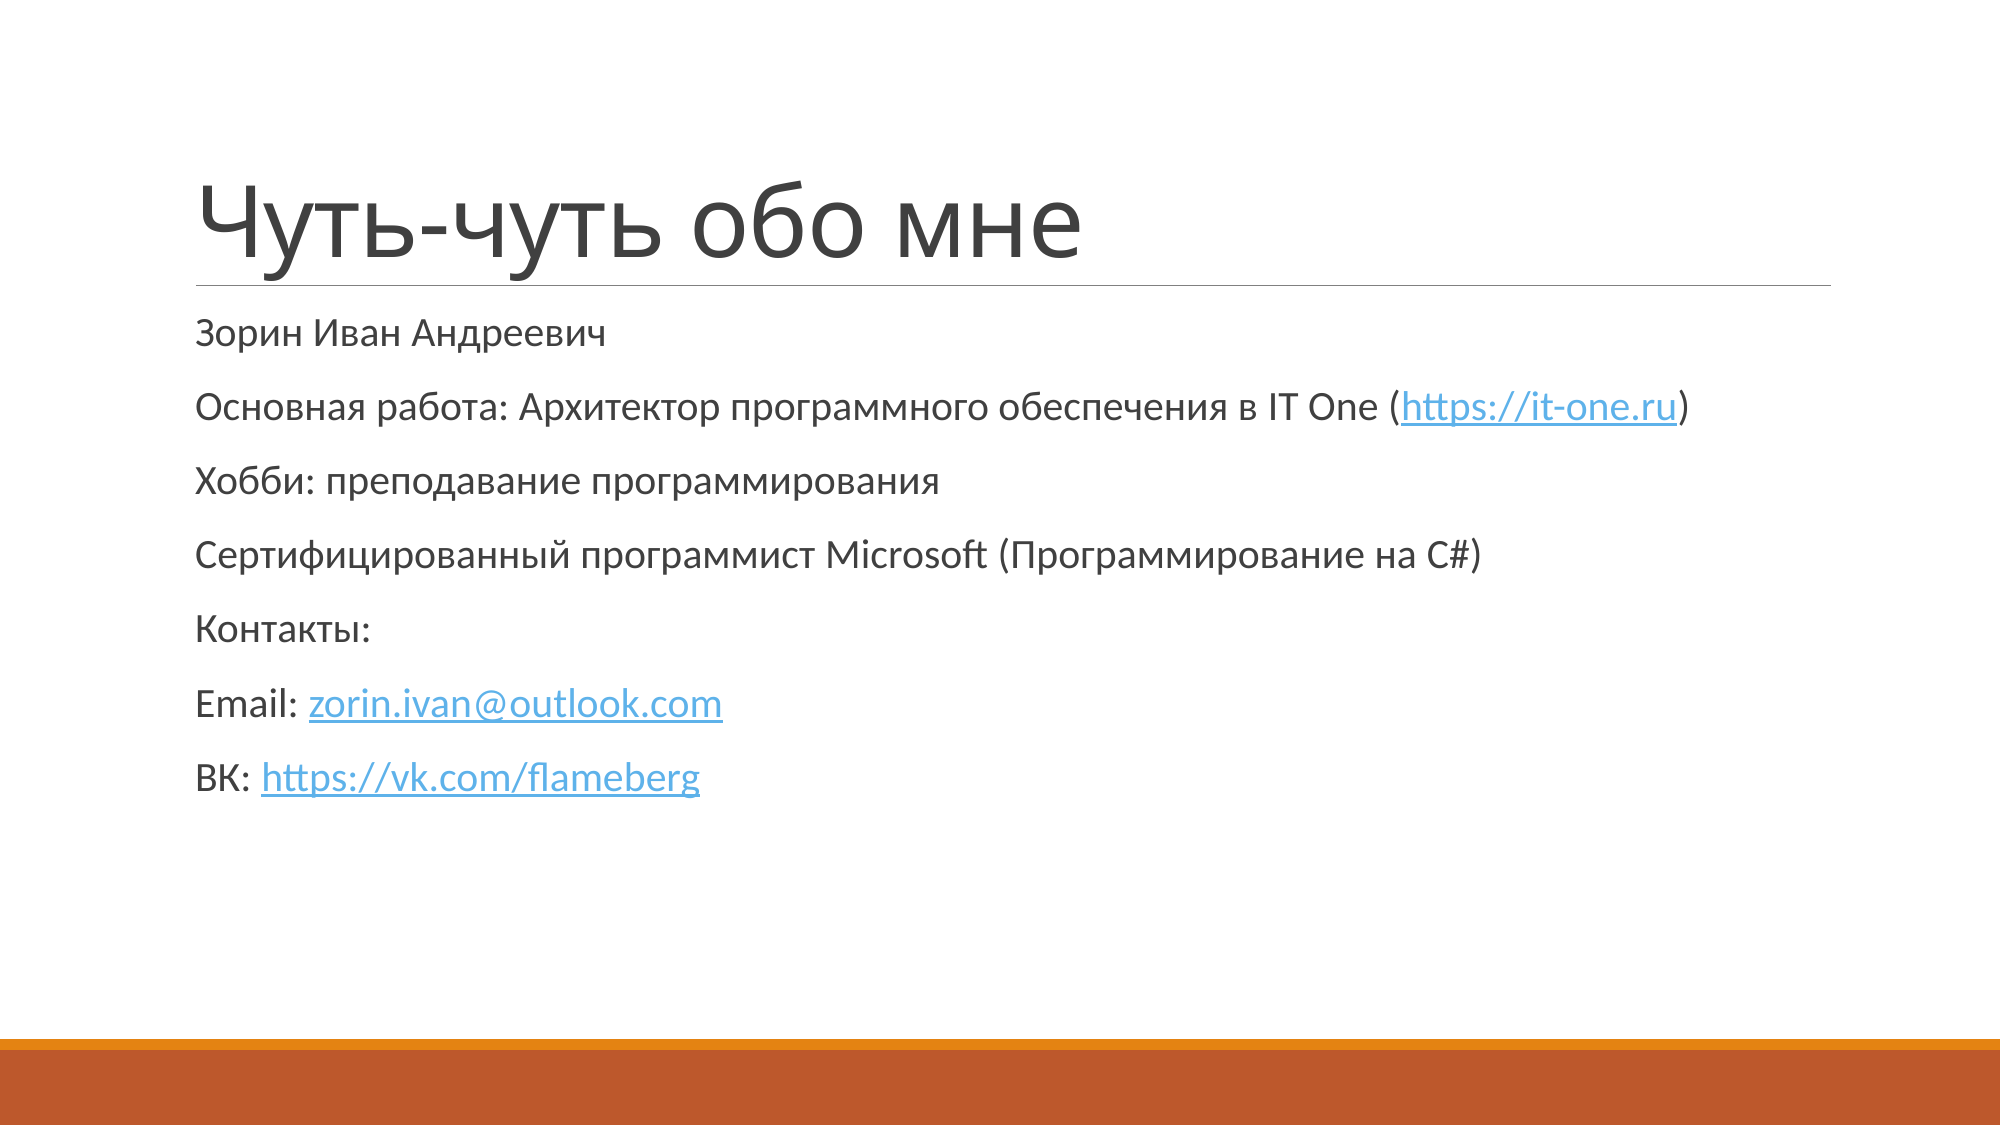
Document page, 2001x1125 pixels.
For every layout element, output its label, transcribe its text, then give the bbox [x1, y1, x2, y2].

list Зорин Иван Андреевич Основная работа: Архитектор программного обеспечения в IT One (https://it-one.ru) Хобби: преподавание программирования Сертифицированный программист Microsoft (Программирование на C#) Контакты: Email: zorin.ivan@outlook.com ВК: https://vk.com/flameberg [180, 302, 1830, 963]
title Чуть-чуть обо мне [180, 47, 1830, 285]
